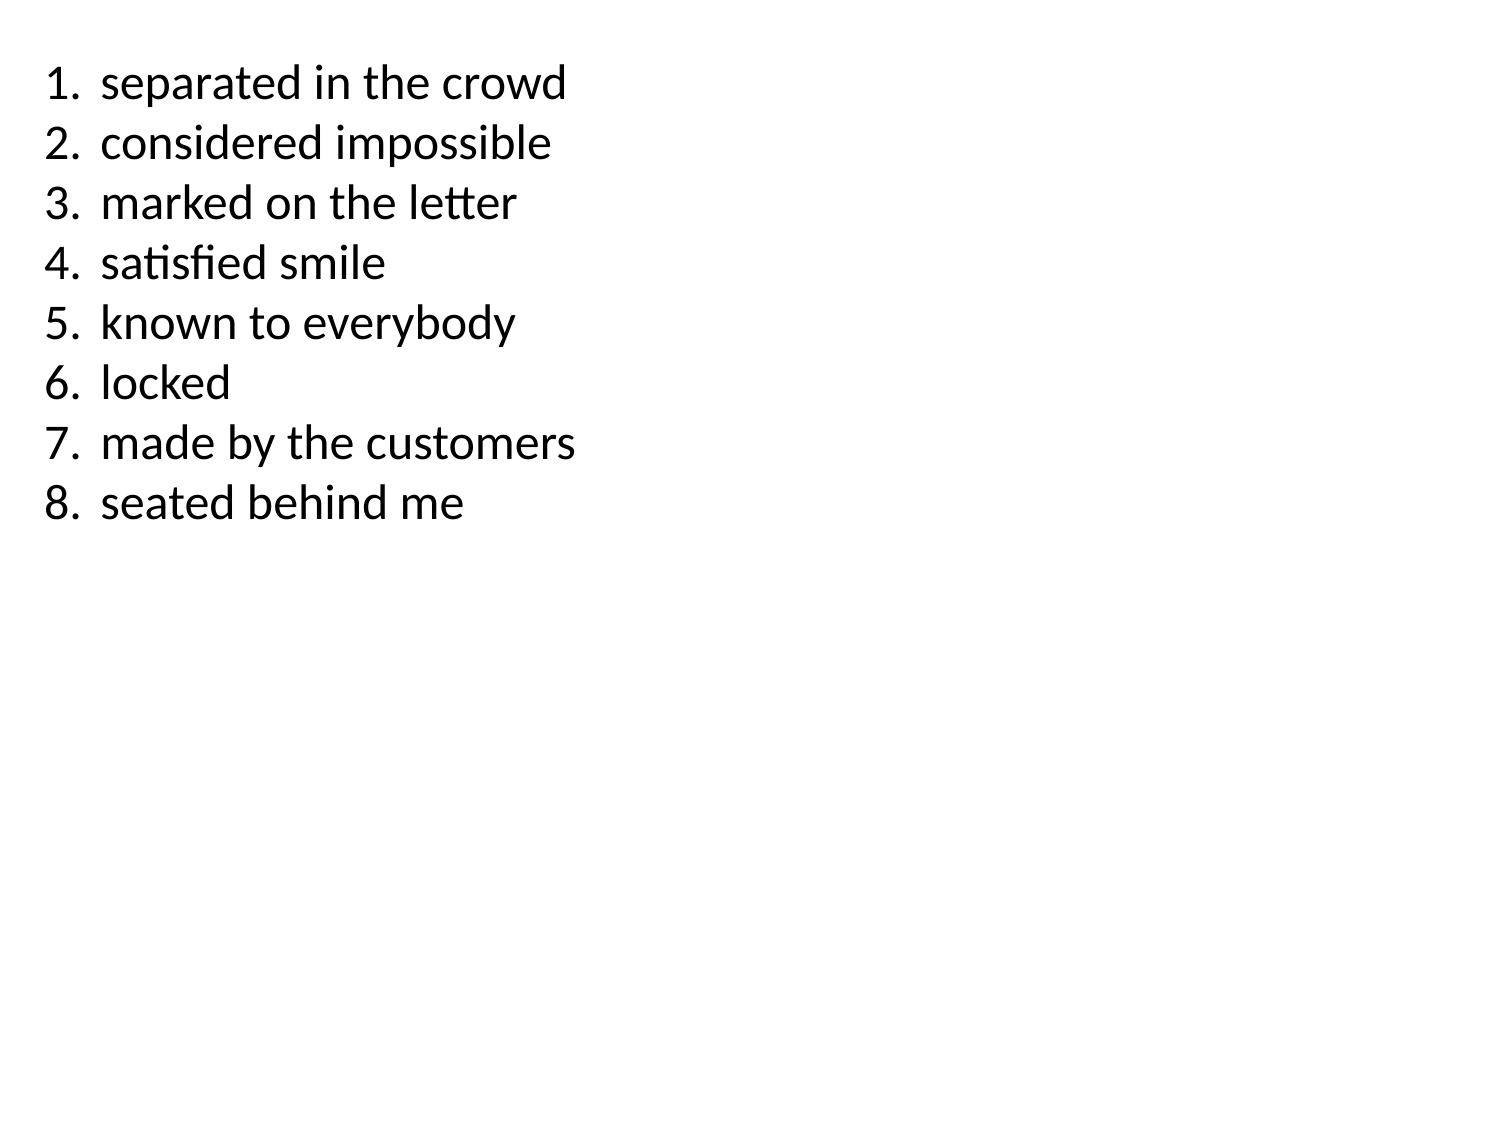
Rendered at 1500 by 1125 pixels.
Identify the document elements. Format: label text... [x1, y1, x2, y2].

text_box separated in the crowd considered impossible marked on the letter satisfied smile known to everybody locked made by the customers seated behind me [29, 42, 656, 538]
